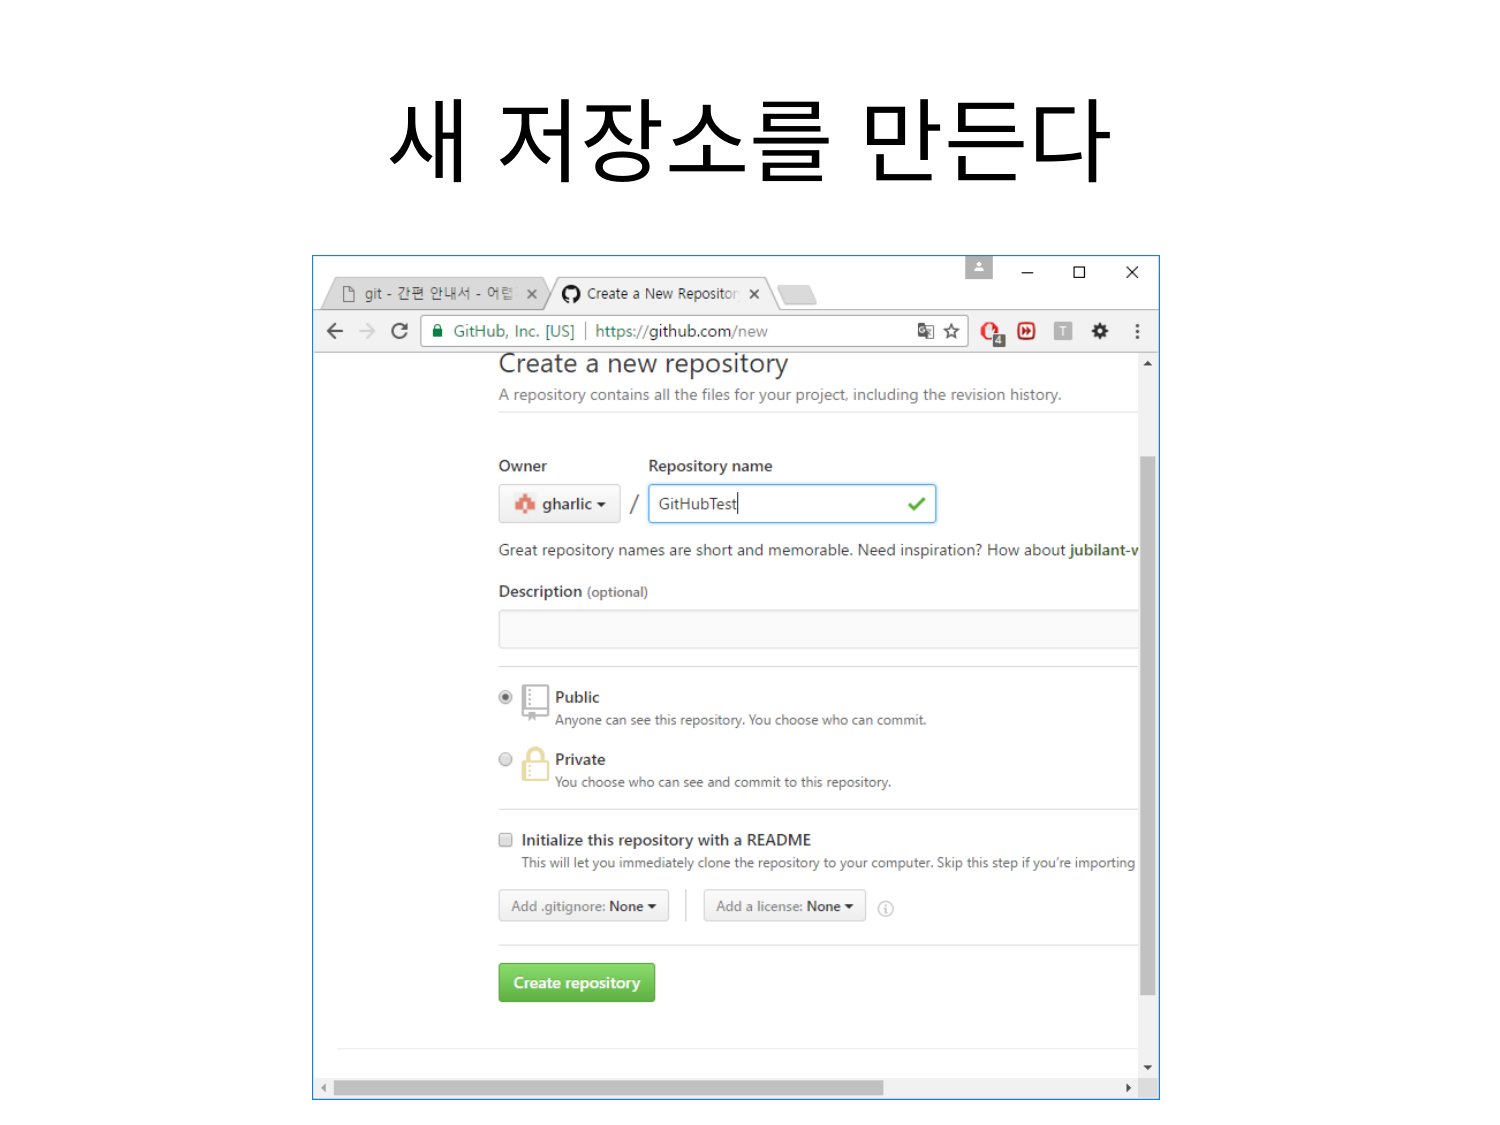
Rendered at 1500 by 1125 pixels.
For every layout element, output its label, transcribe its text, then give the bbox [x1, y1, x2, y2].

title 새 저장소를 만든다 [75, 45, 1425, 233]
picture [312, 255, 1160, 1100]
